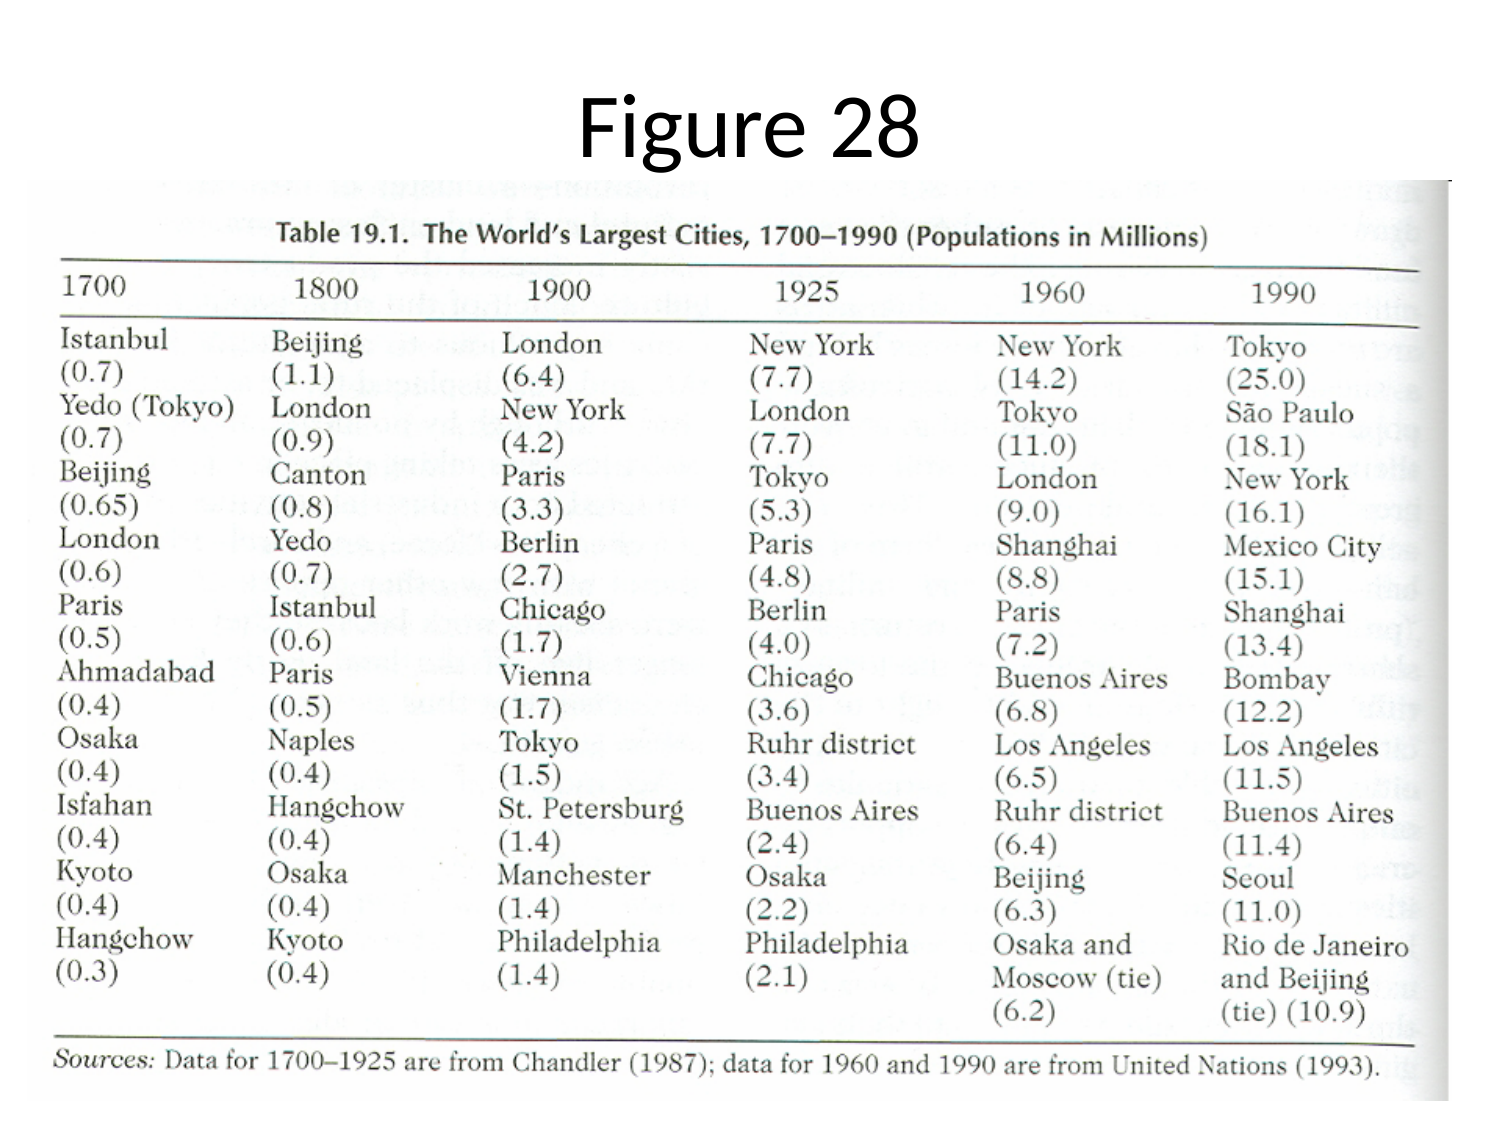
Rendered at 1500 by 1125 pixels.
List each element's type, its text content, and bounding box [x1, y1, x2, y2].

title Figure 28 [75, 45, 1425, 179]
picture [26, 180, 1452, 1101]
